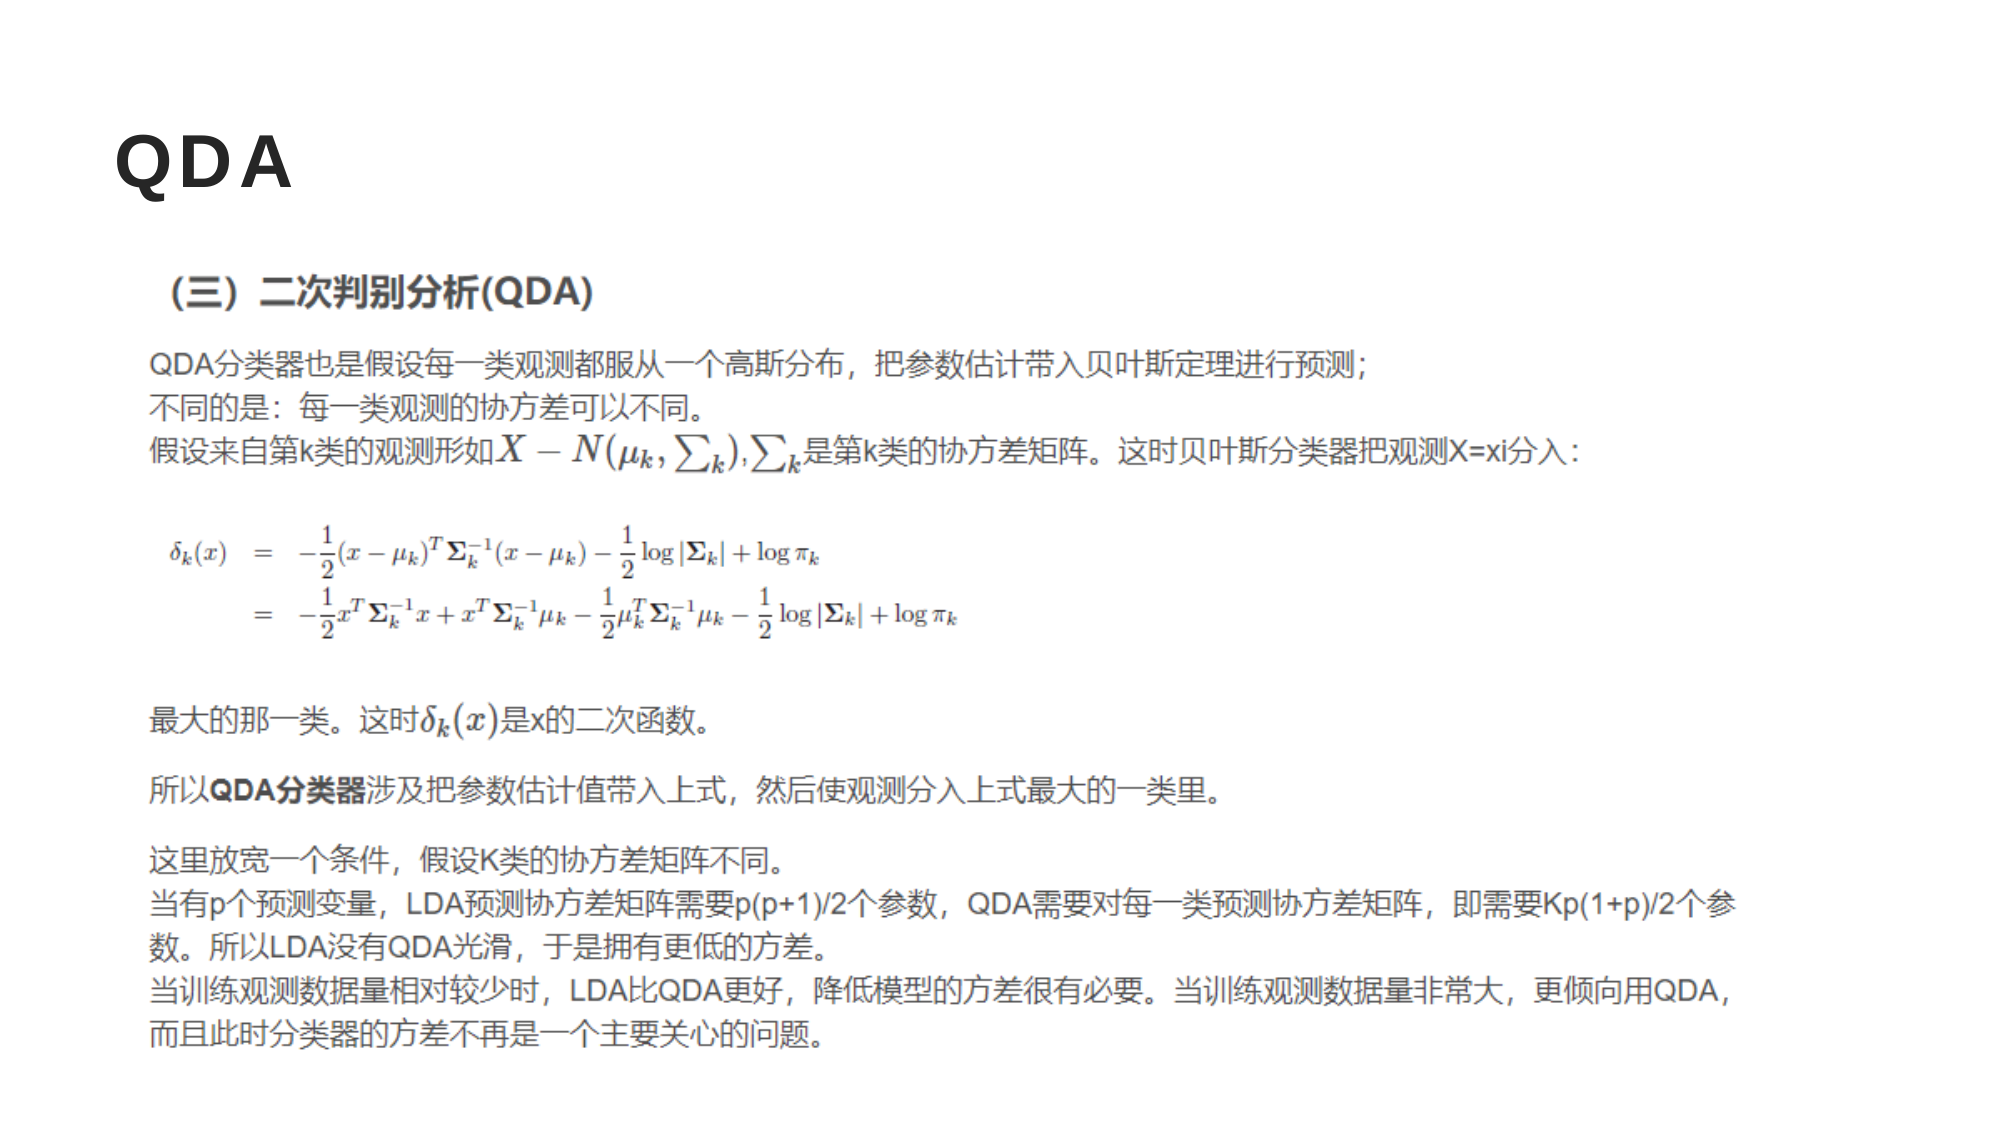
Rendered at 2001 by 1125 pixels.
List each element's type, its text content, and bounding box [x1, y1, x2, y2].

title QDA [99, 99, 1900, 216]
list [122, 248, 1773, 1073]
